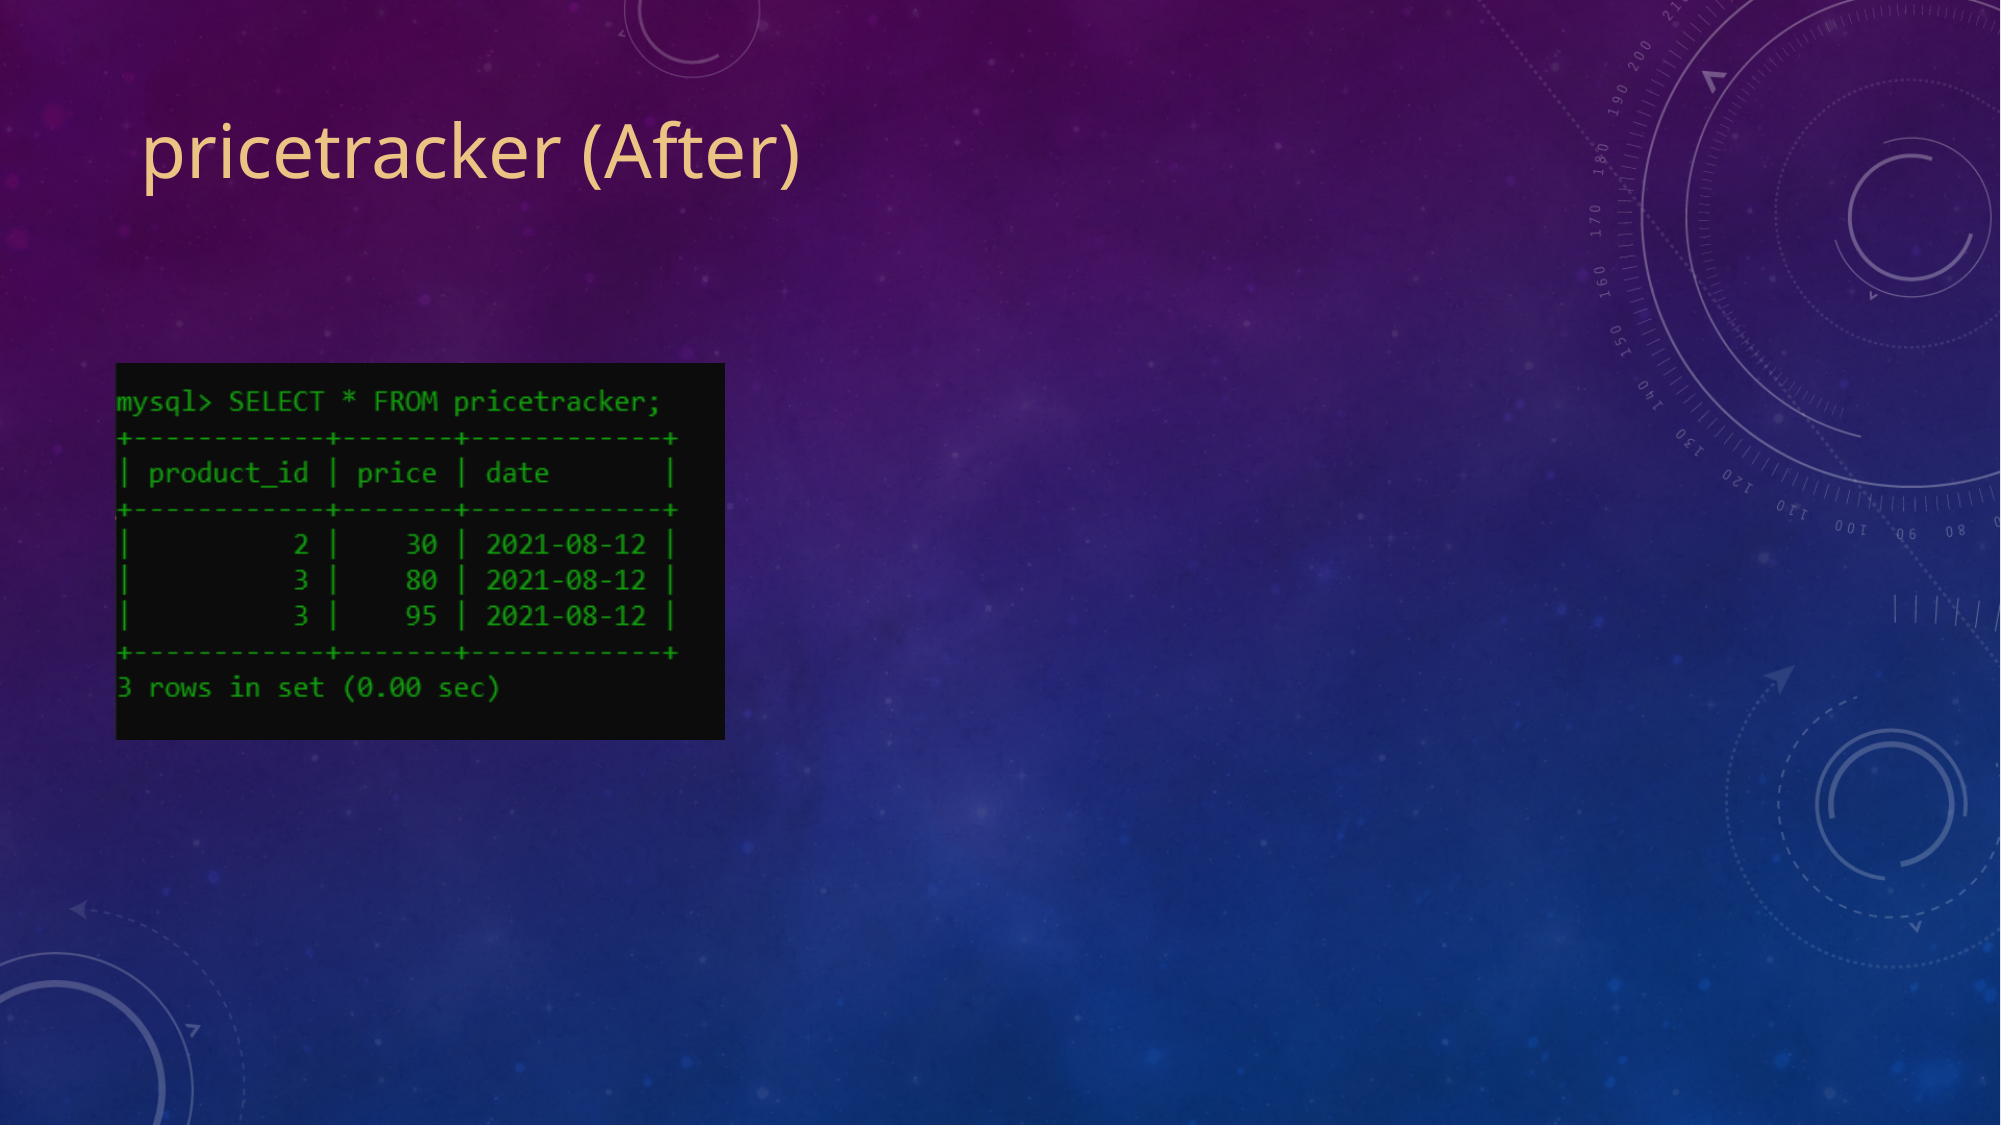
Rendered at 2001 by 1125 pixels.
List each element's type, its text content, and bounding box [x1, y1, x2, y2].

title pricetracker (After) [125, 85, 1739, 201]
picture [0, 0, 2001, 1125]
